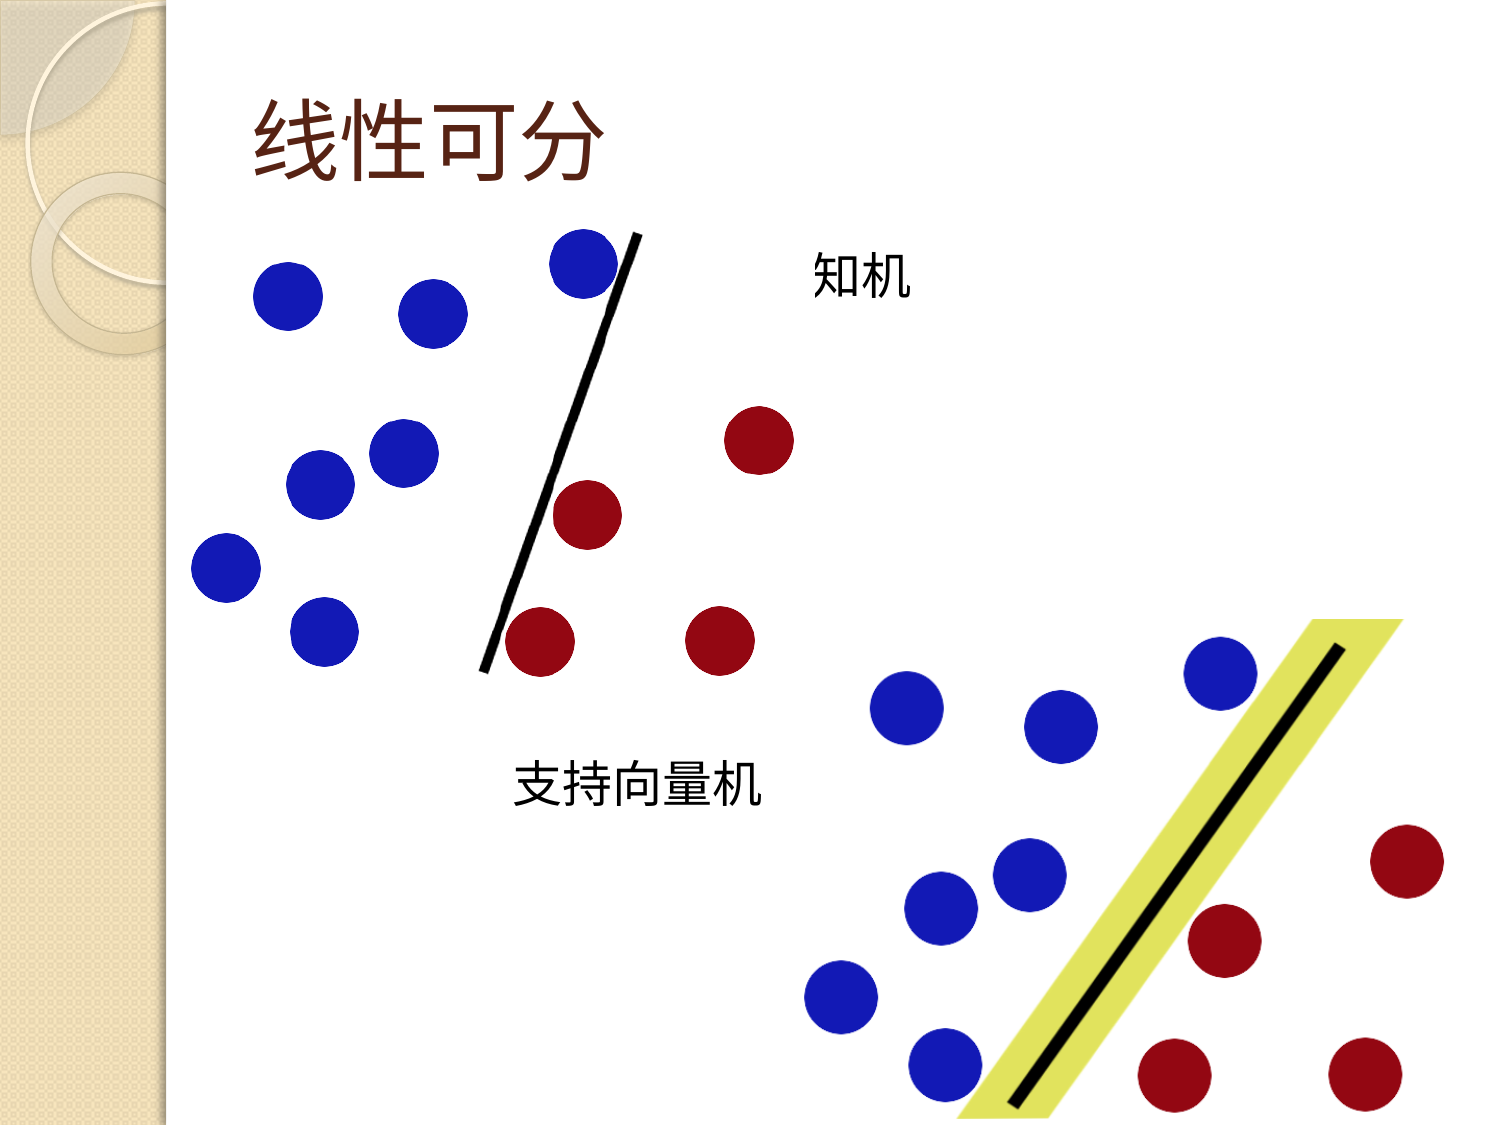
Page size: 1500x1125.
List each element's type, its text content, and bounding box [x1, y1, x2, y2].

title 线性可分 [235, 45, 1466, 233]
list 感知机 支持向量机 [822, 237, 1466, 617]
picture [187, 212, 1467, 1120]
list 感知机 支持向量机 [235, 692, 792, 1025]
